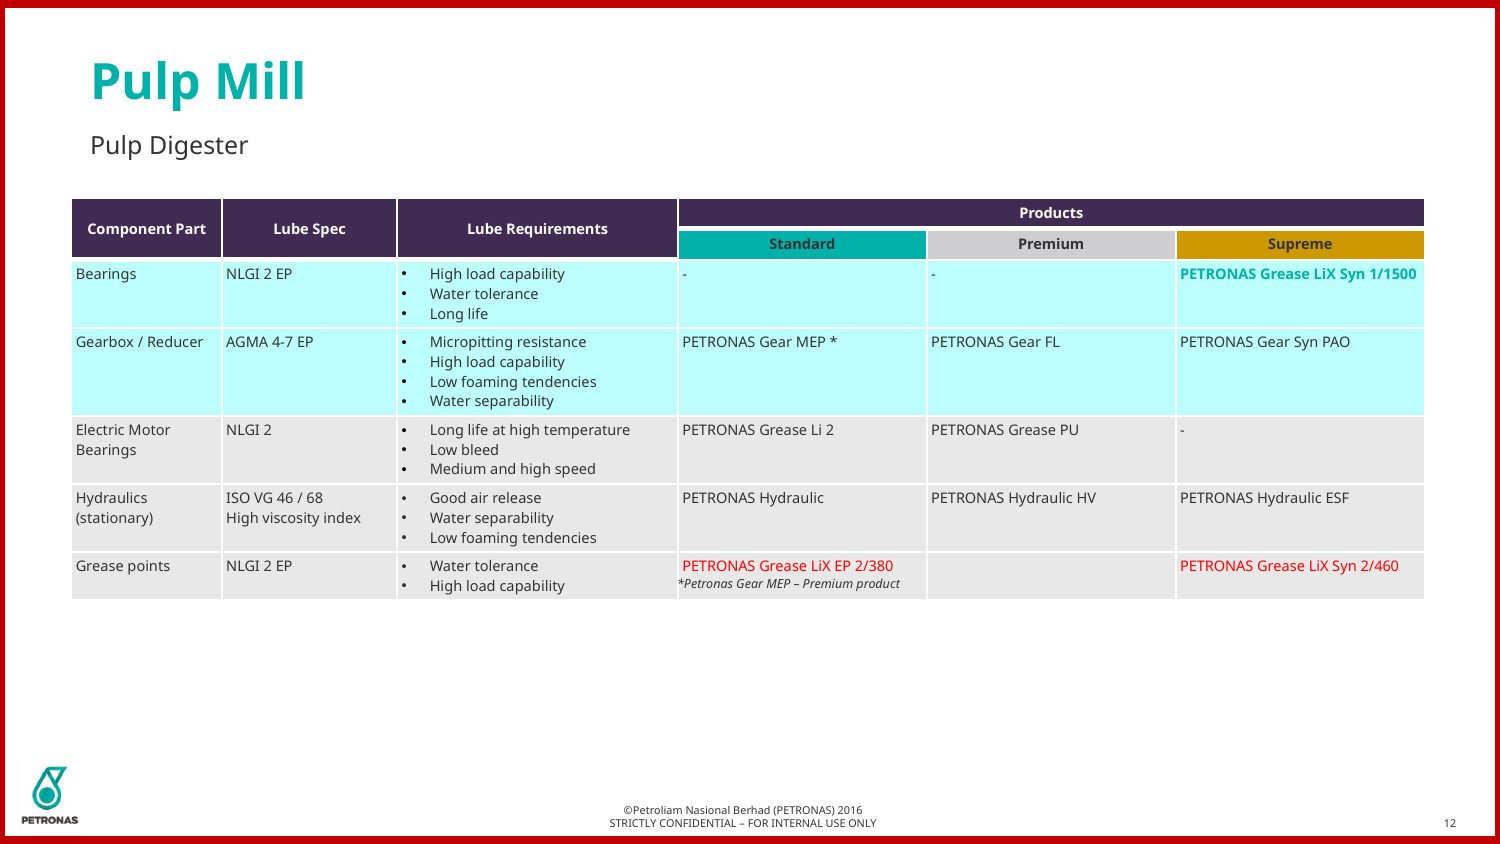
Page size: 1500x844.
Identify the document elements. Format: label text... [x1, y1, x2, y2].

text_box [0, 1, 1500, 842]
text_box *Petronas Gear MEP – Premium product [662, 569, 950, 599]
